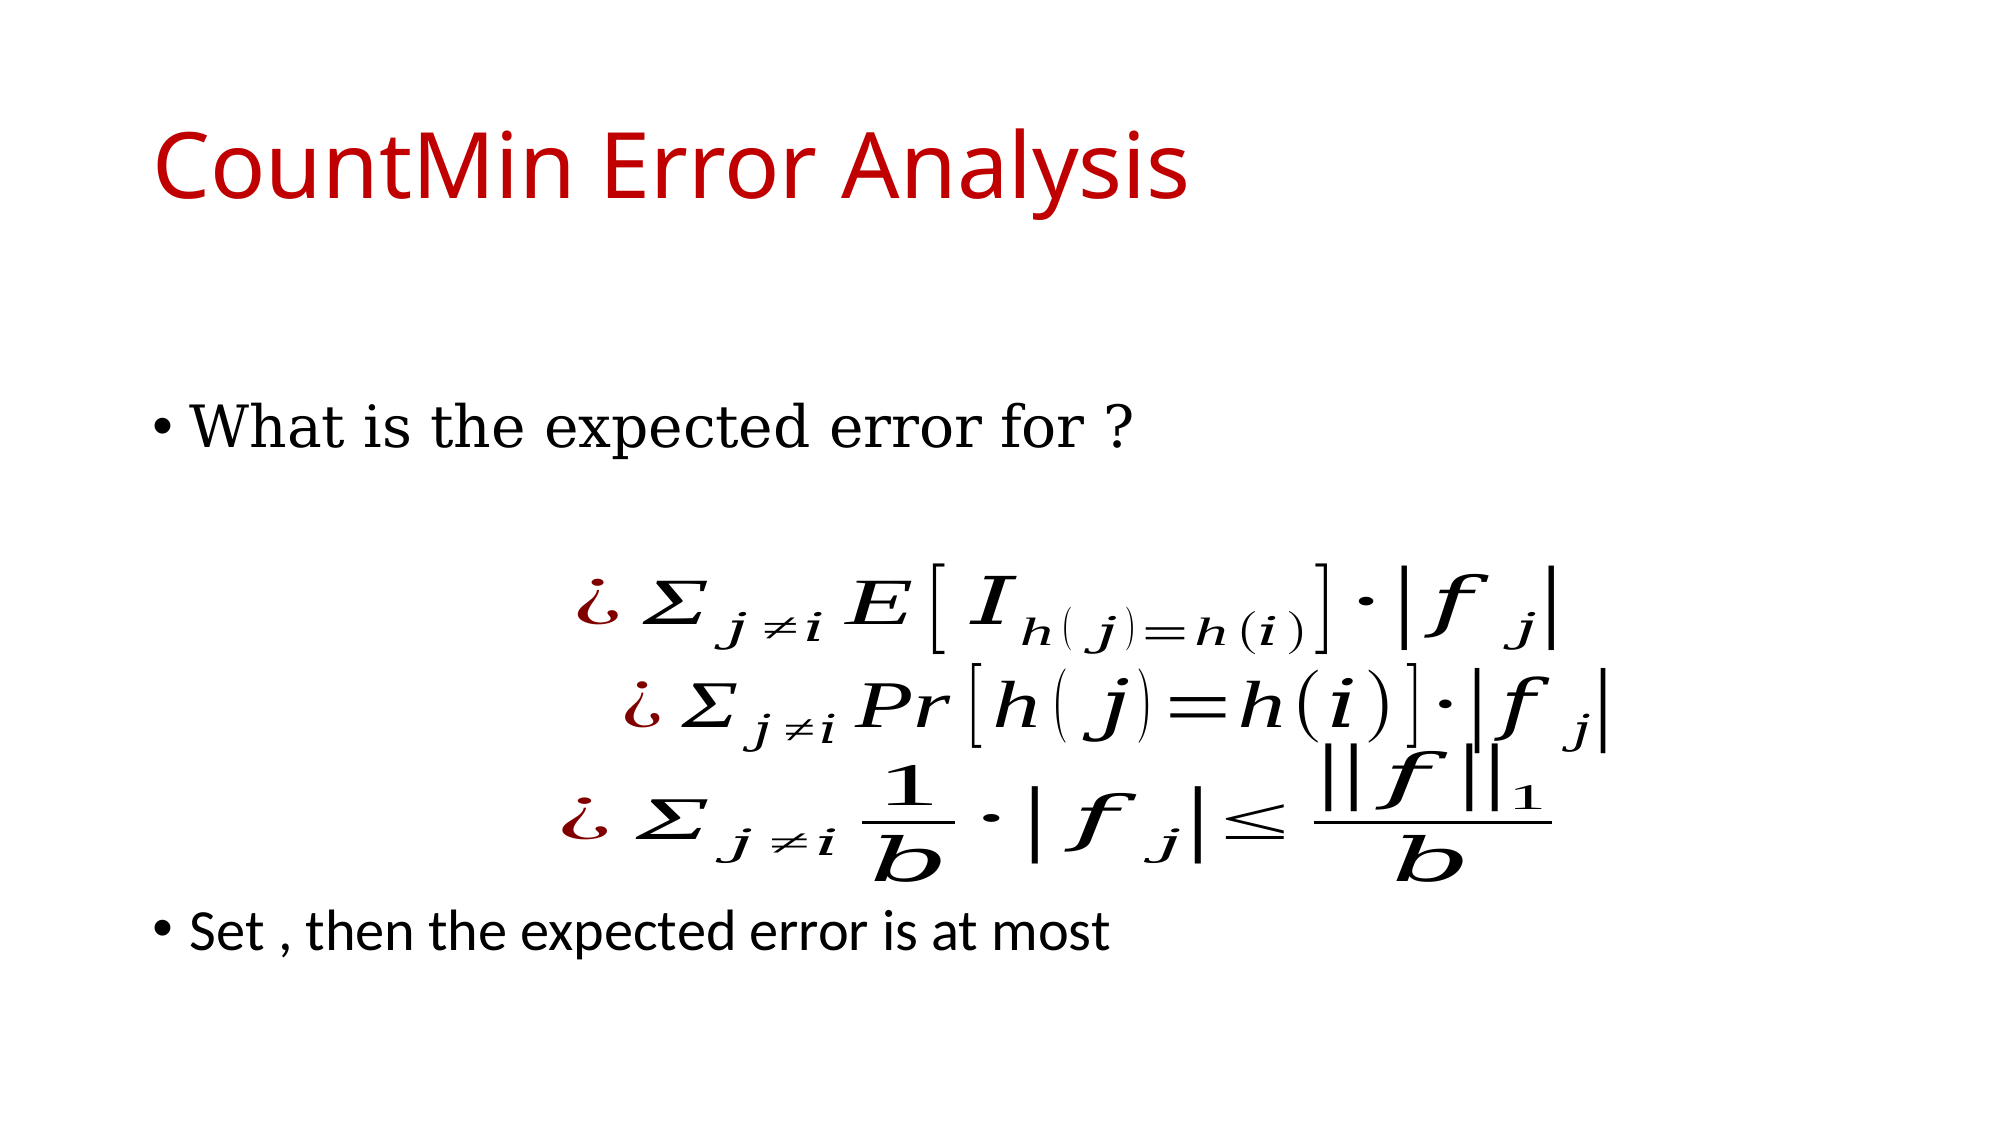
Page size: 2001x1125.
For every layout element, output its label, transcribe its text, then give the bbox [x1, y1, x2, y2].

title CountMin Error Analysis [137, 59, 1863, 278]
